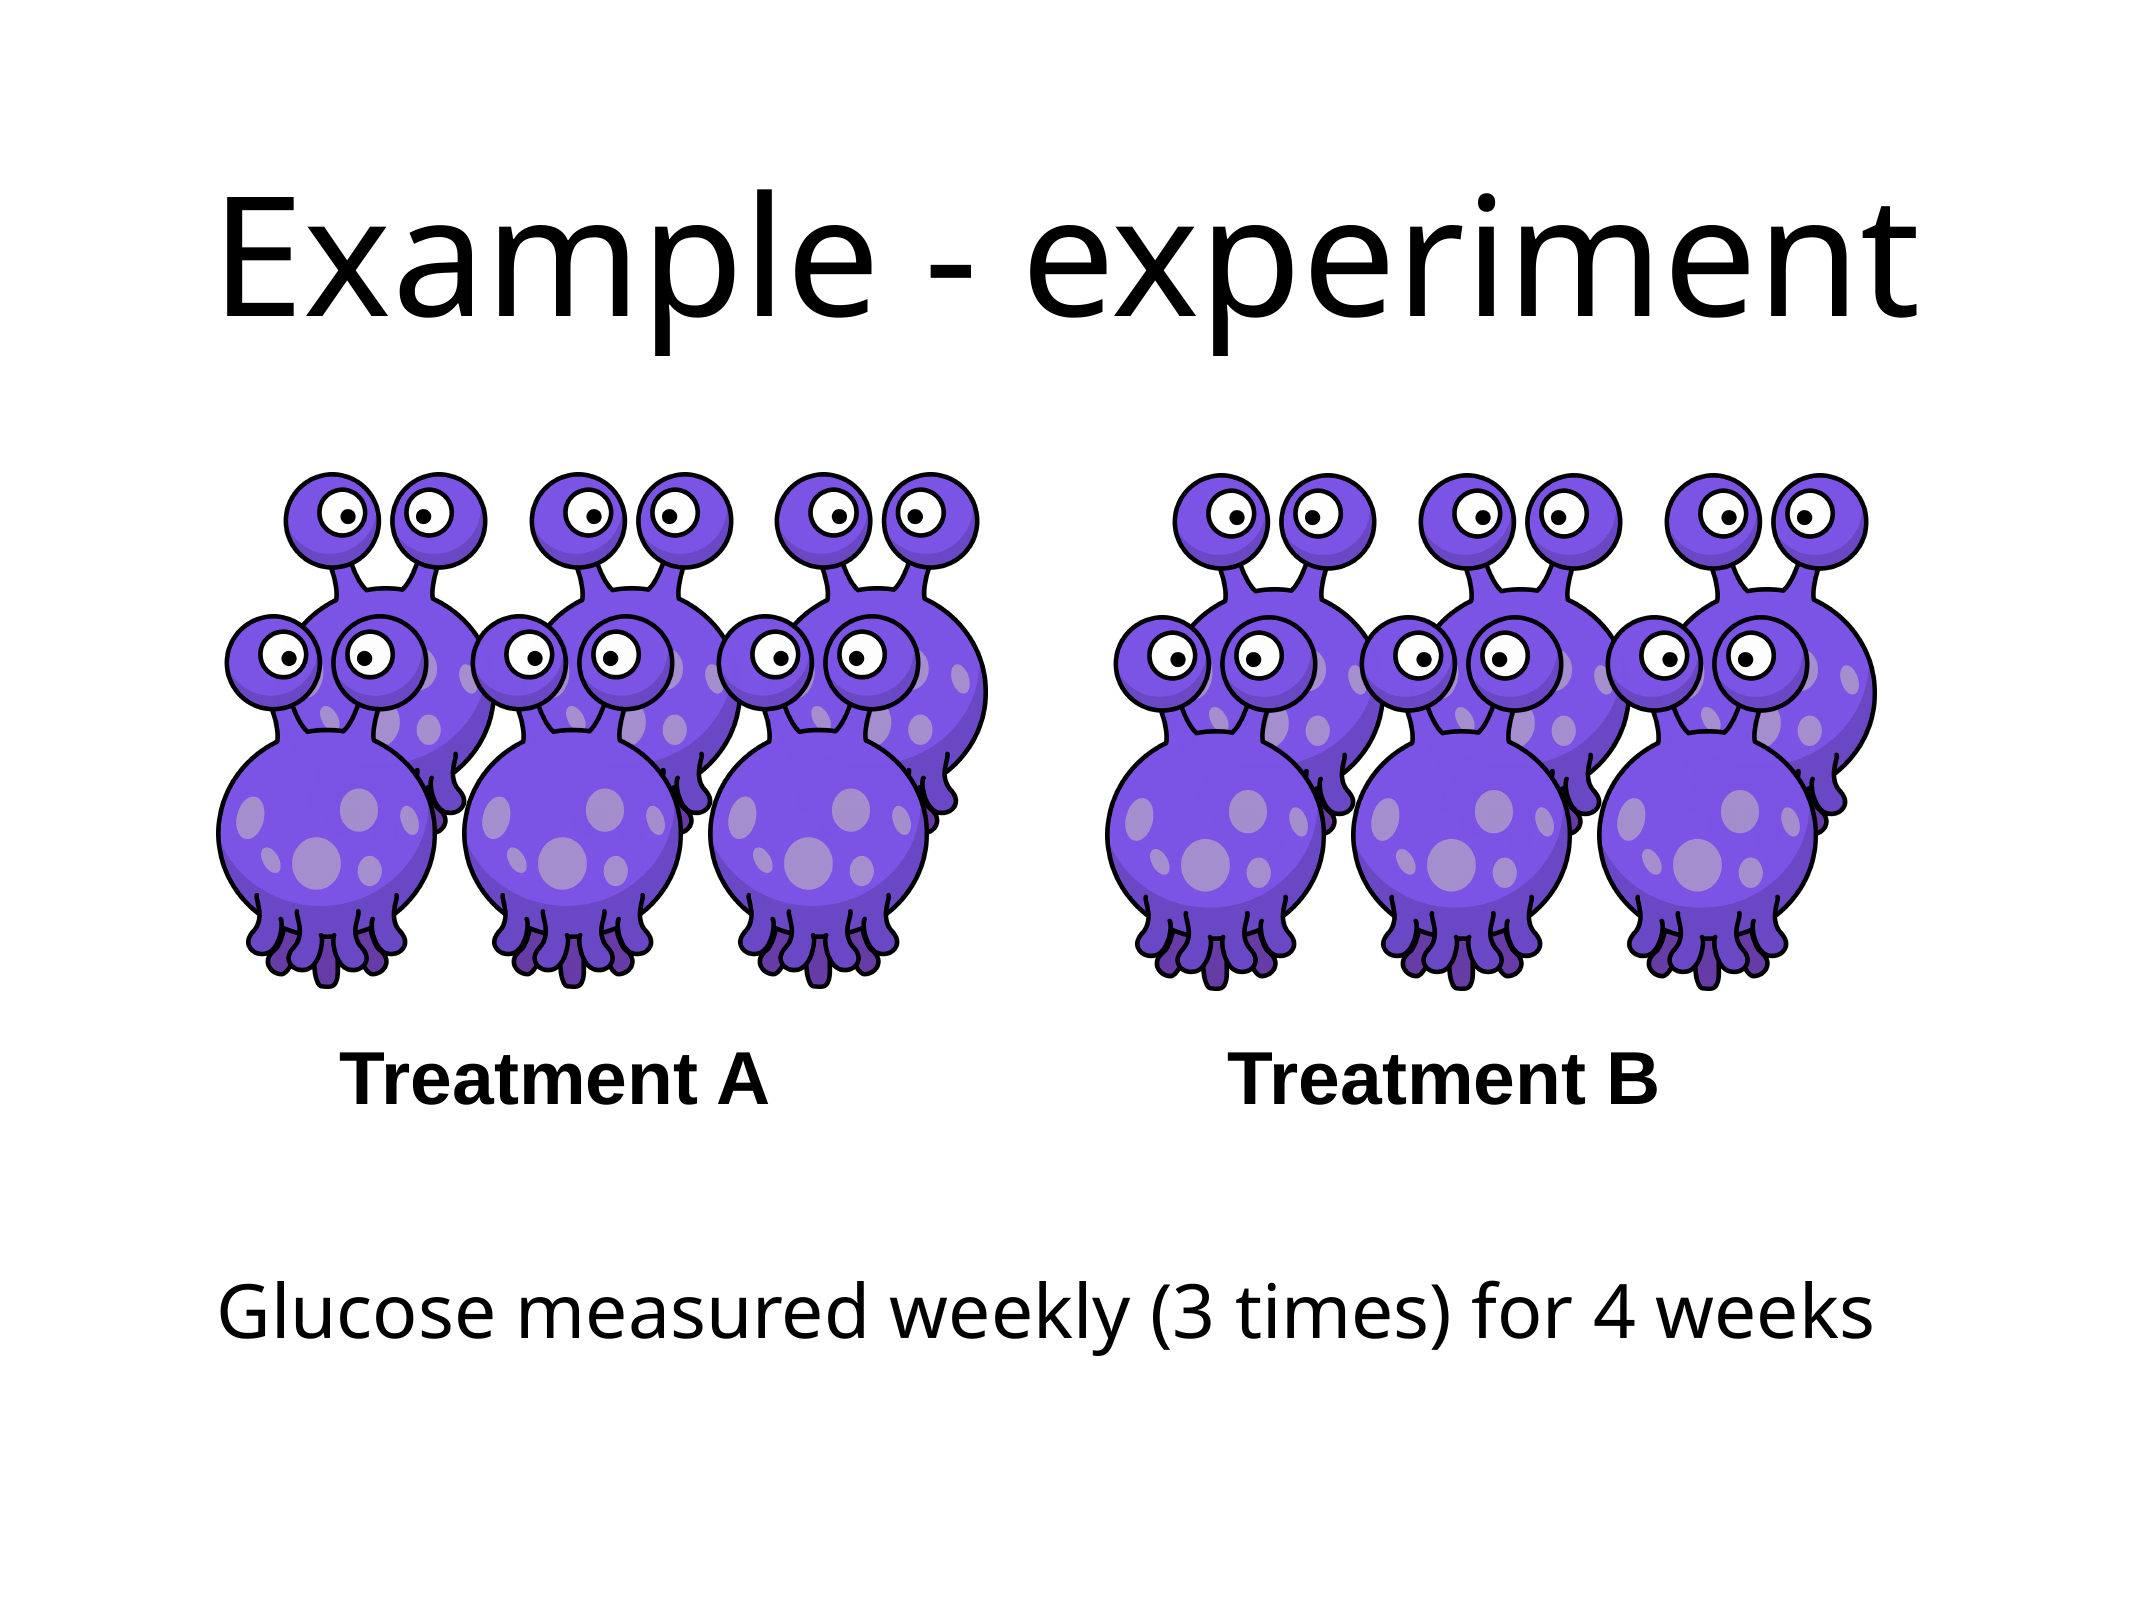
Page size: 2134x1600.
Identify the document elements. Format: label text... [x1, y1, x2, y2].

picture [216, 472, 988, 990]
picture [1105, 473, 1877, 991]
text_box Treatment B [1219, 1021, 1670, 1128]
text_box Glucose measured weekly (3 times) for 4 weeks [208, 1255, 1885, 1363]
text_box Treatment A [331, 1021, 780, 1128]
title Example - experiment [155, 72, 1978, 428]
